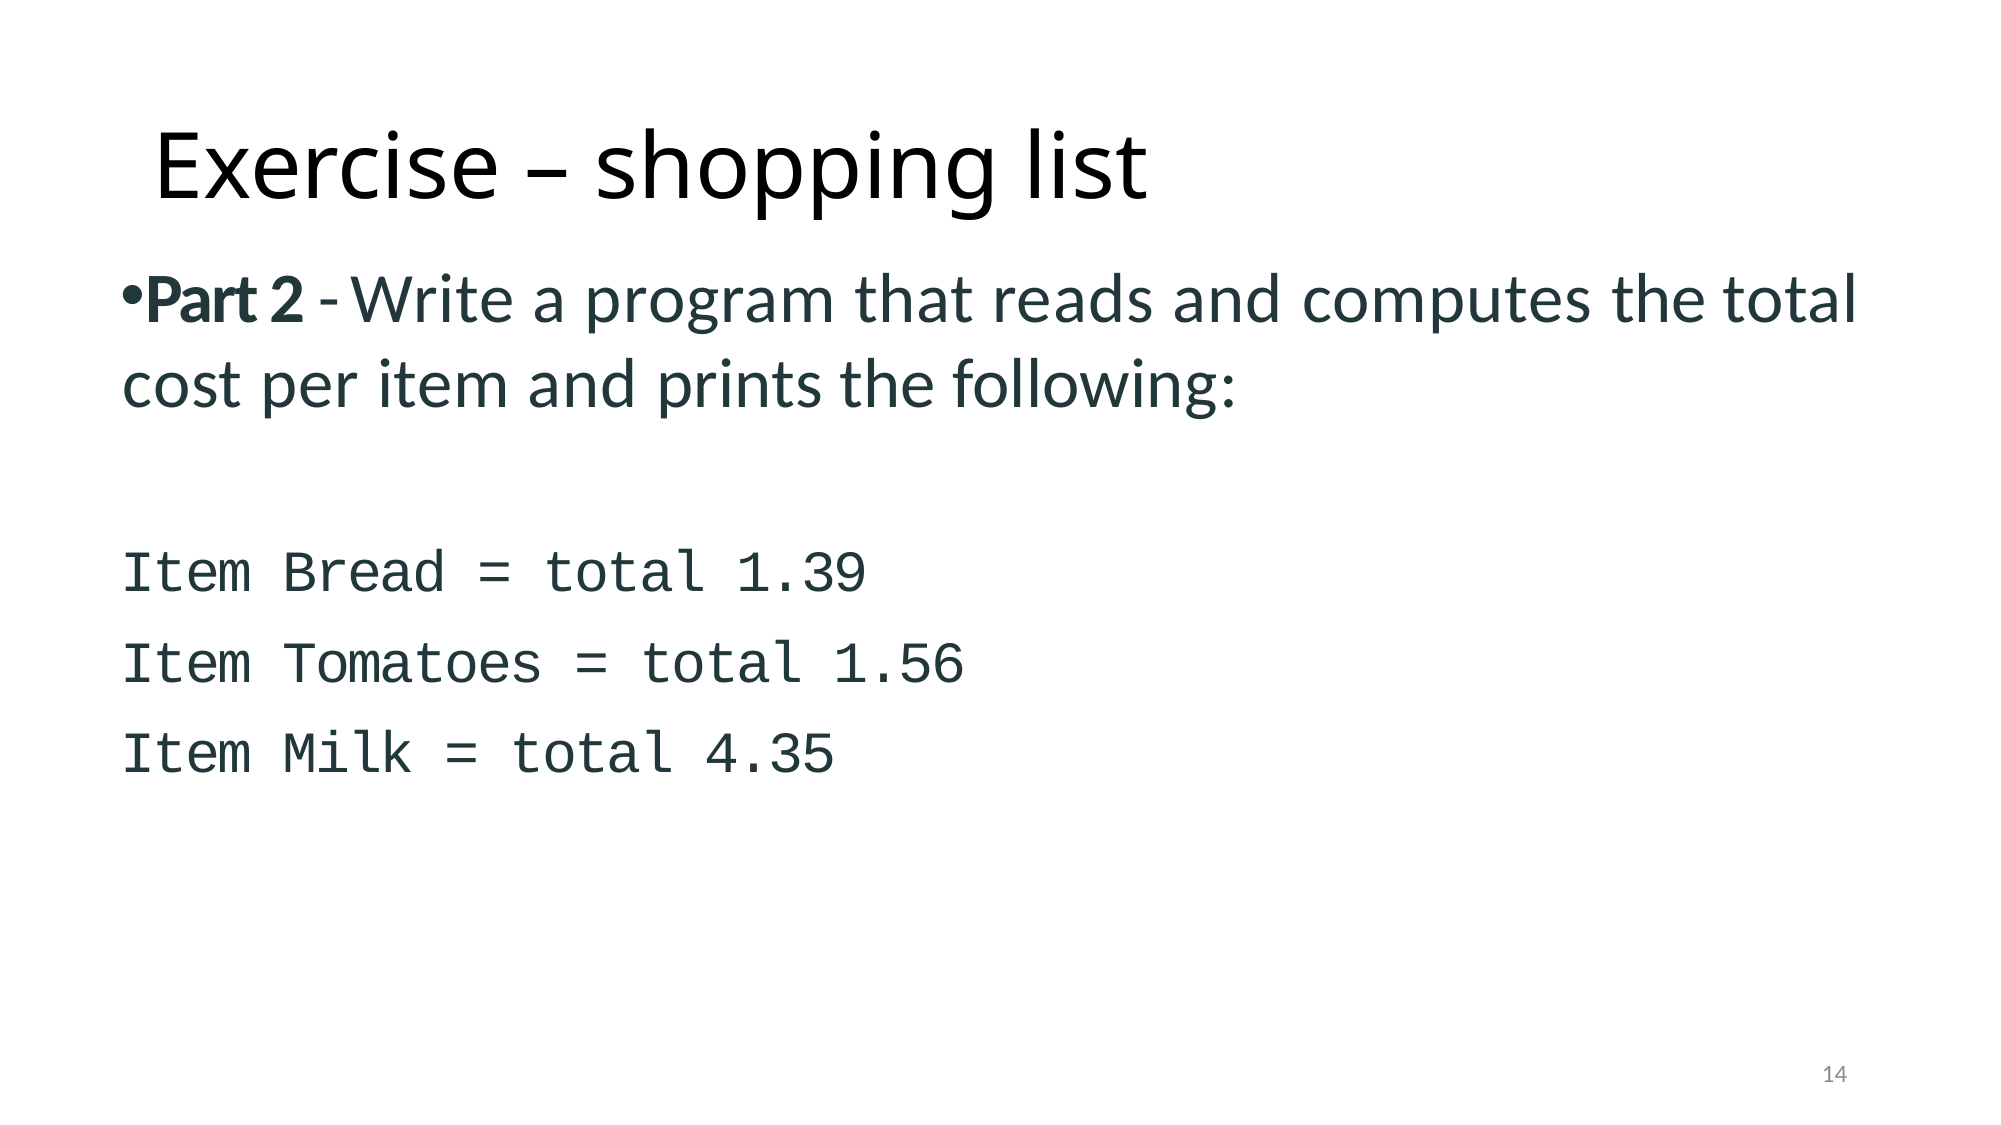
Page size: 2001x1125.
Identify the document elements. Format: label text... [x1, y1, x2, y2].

list Part 2 - Write a program that reads and computes the total cost per item and prints the following: Item Bread = total 1.39 Item Tomatoes = total 1.56 Item Milk = total 4.35 [105, 244, 1913, 1080]
title Exercise – shopping list [137, 59, 1863, 244]
slide_number 14 [1412, 1042, 1863, 1103]
